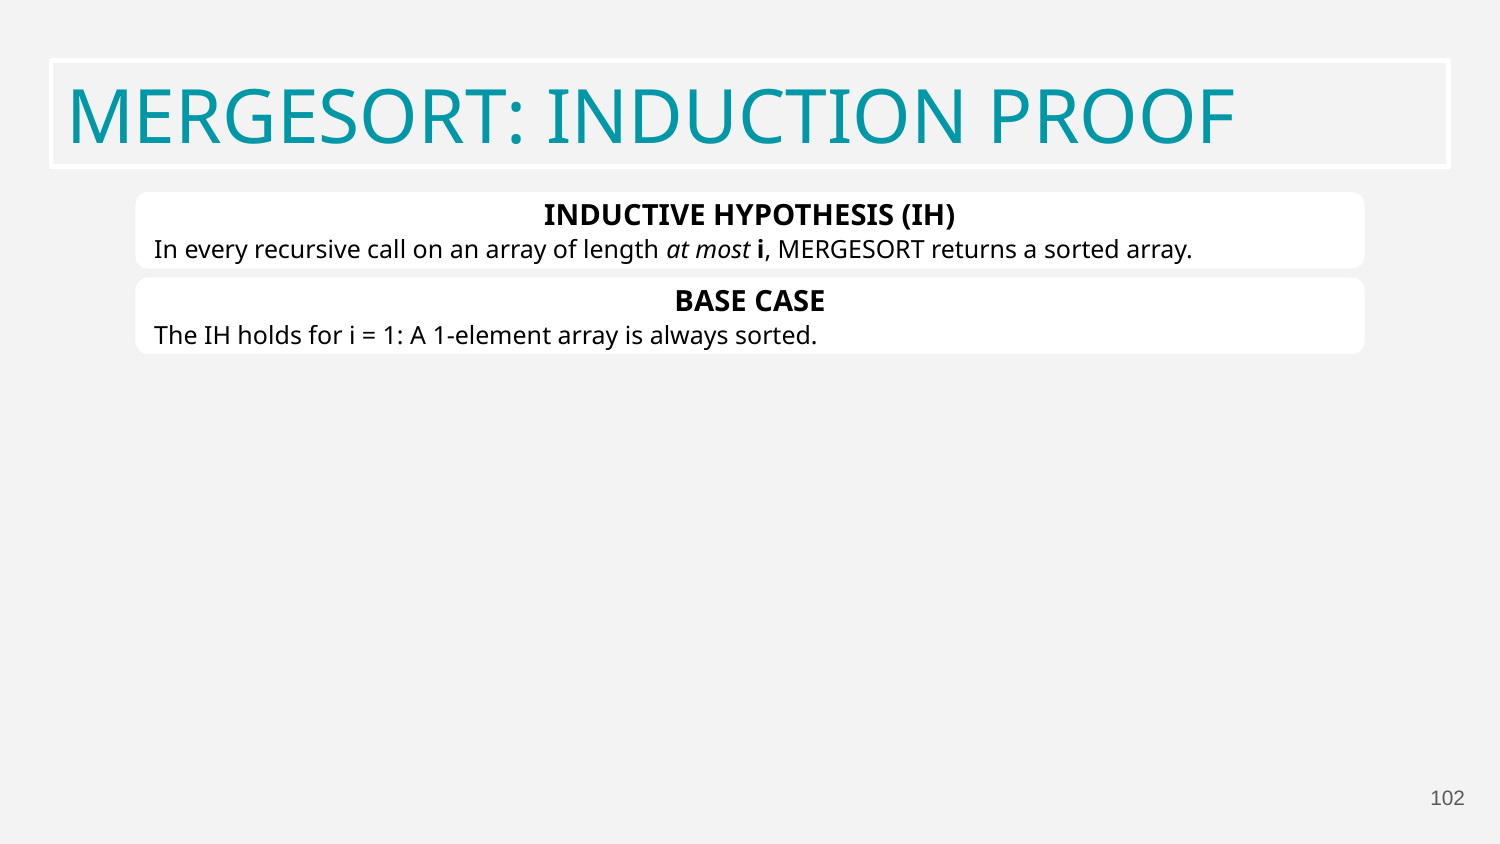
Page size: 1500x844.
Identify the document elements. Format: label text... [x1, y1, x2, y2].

title MERGESORT: INDUCTION PROOF [51, 60, 1449, 167]
text_box BASE CASE The IH holds for i = 1: A 1-element array is always sorted. [135, 277, 1365, 354]
slide_number 102 [1389, 764, 1480, 830]
text_box INDUCTIVE HYPOTHESIS (IH) In every recursive call on an array of length at most i, MERGESORT returns a sorted array. [135, 191, 1365, 269]
